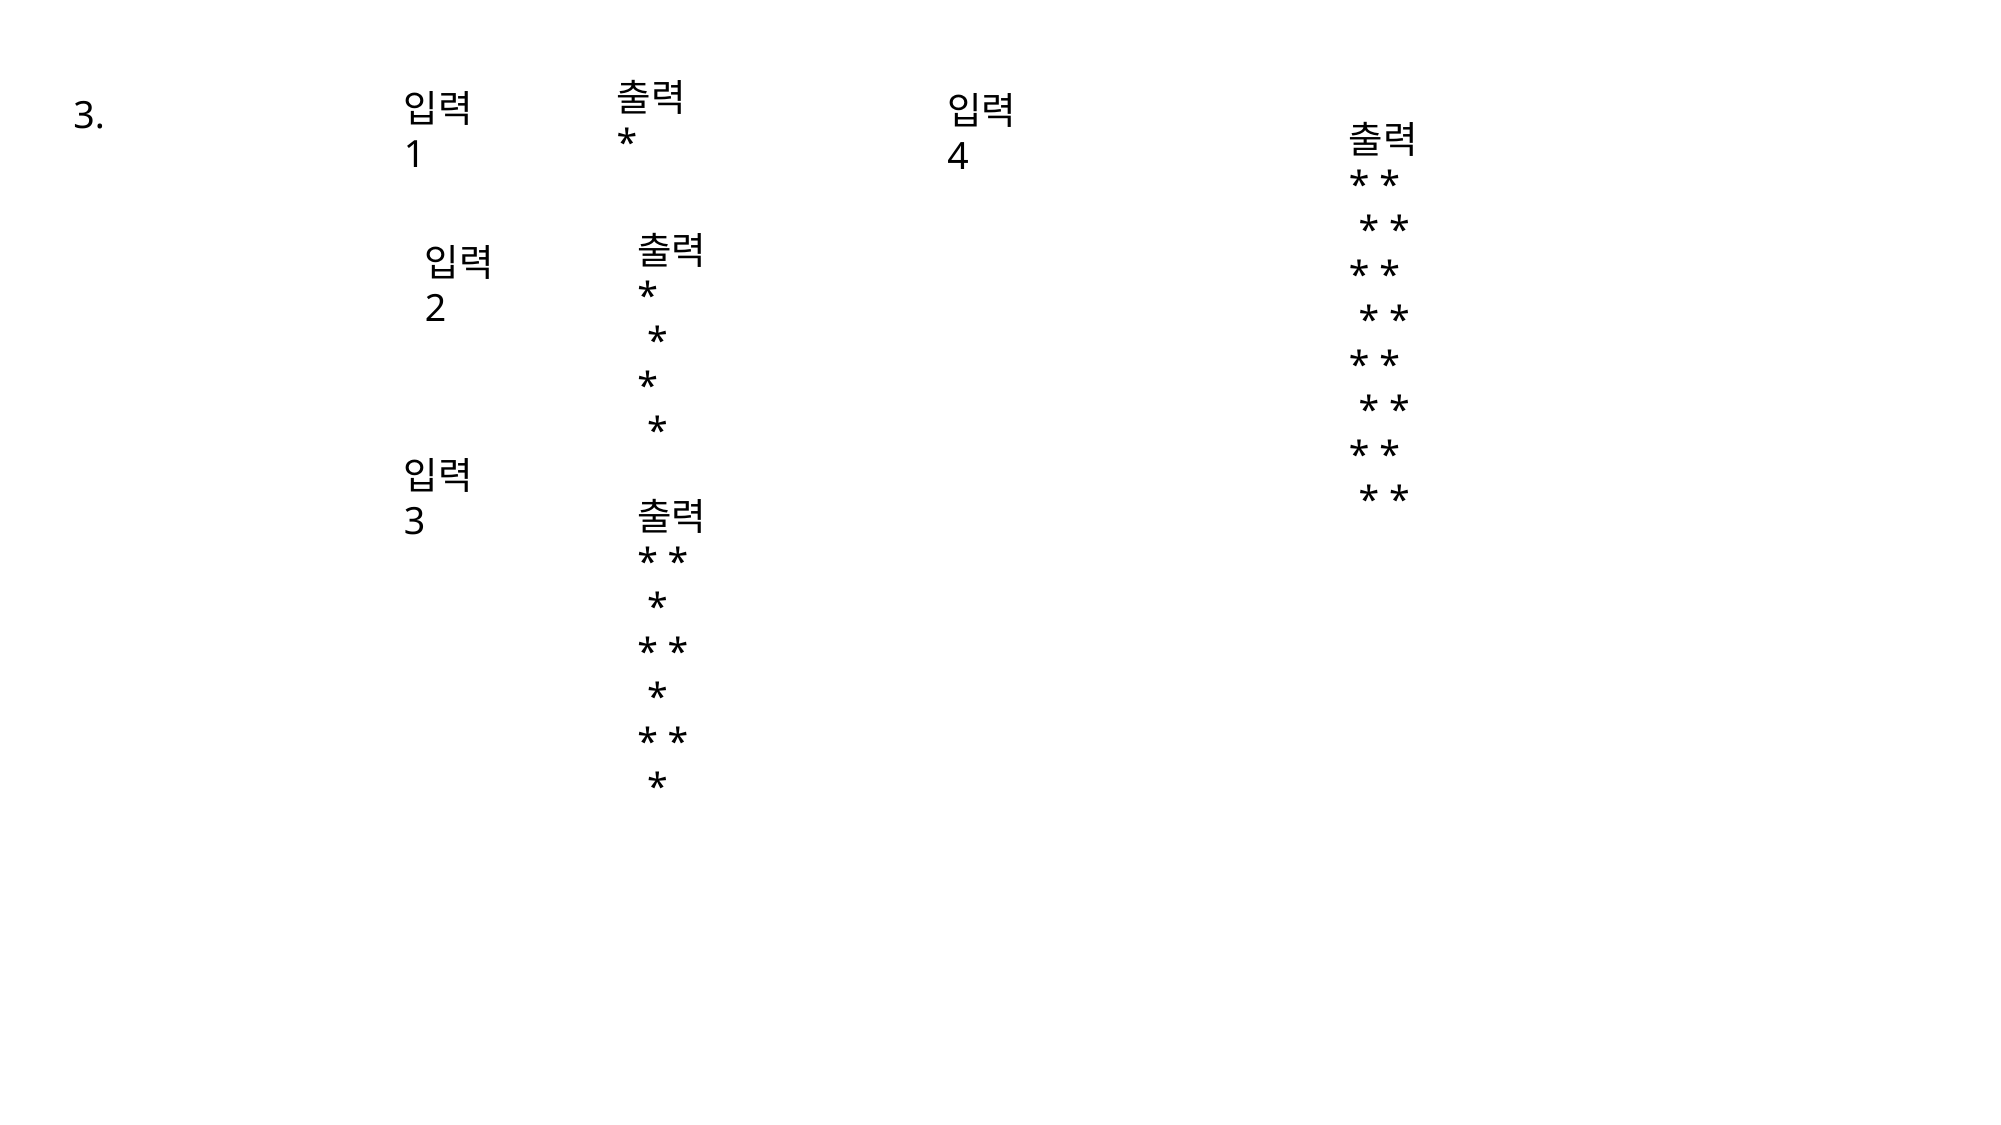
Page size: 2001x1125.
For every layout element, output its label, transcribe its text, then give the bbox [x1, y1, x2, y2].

text_box 출력 * * * * [622, 219, 722, 485]
text_box 입력 4 [932, 79, 1032, 185]
text_box 출력 * * * * * * * * * * * * * * * * [1334, 108, 1433, 529]
text_box 입력 1 [389, 78, 488, 183]
text_box 입력 3 [389, 444, 488, 550]
text_box 출력 * [601, 66, 701, 172]
text_box 3. [58, 83, 130, 144]
text_box 입력 2 [409, 231, 509, 337]
text_box 출력 * * * * * * * * * [622, 485, 722, 816]
